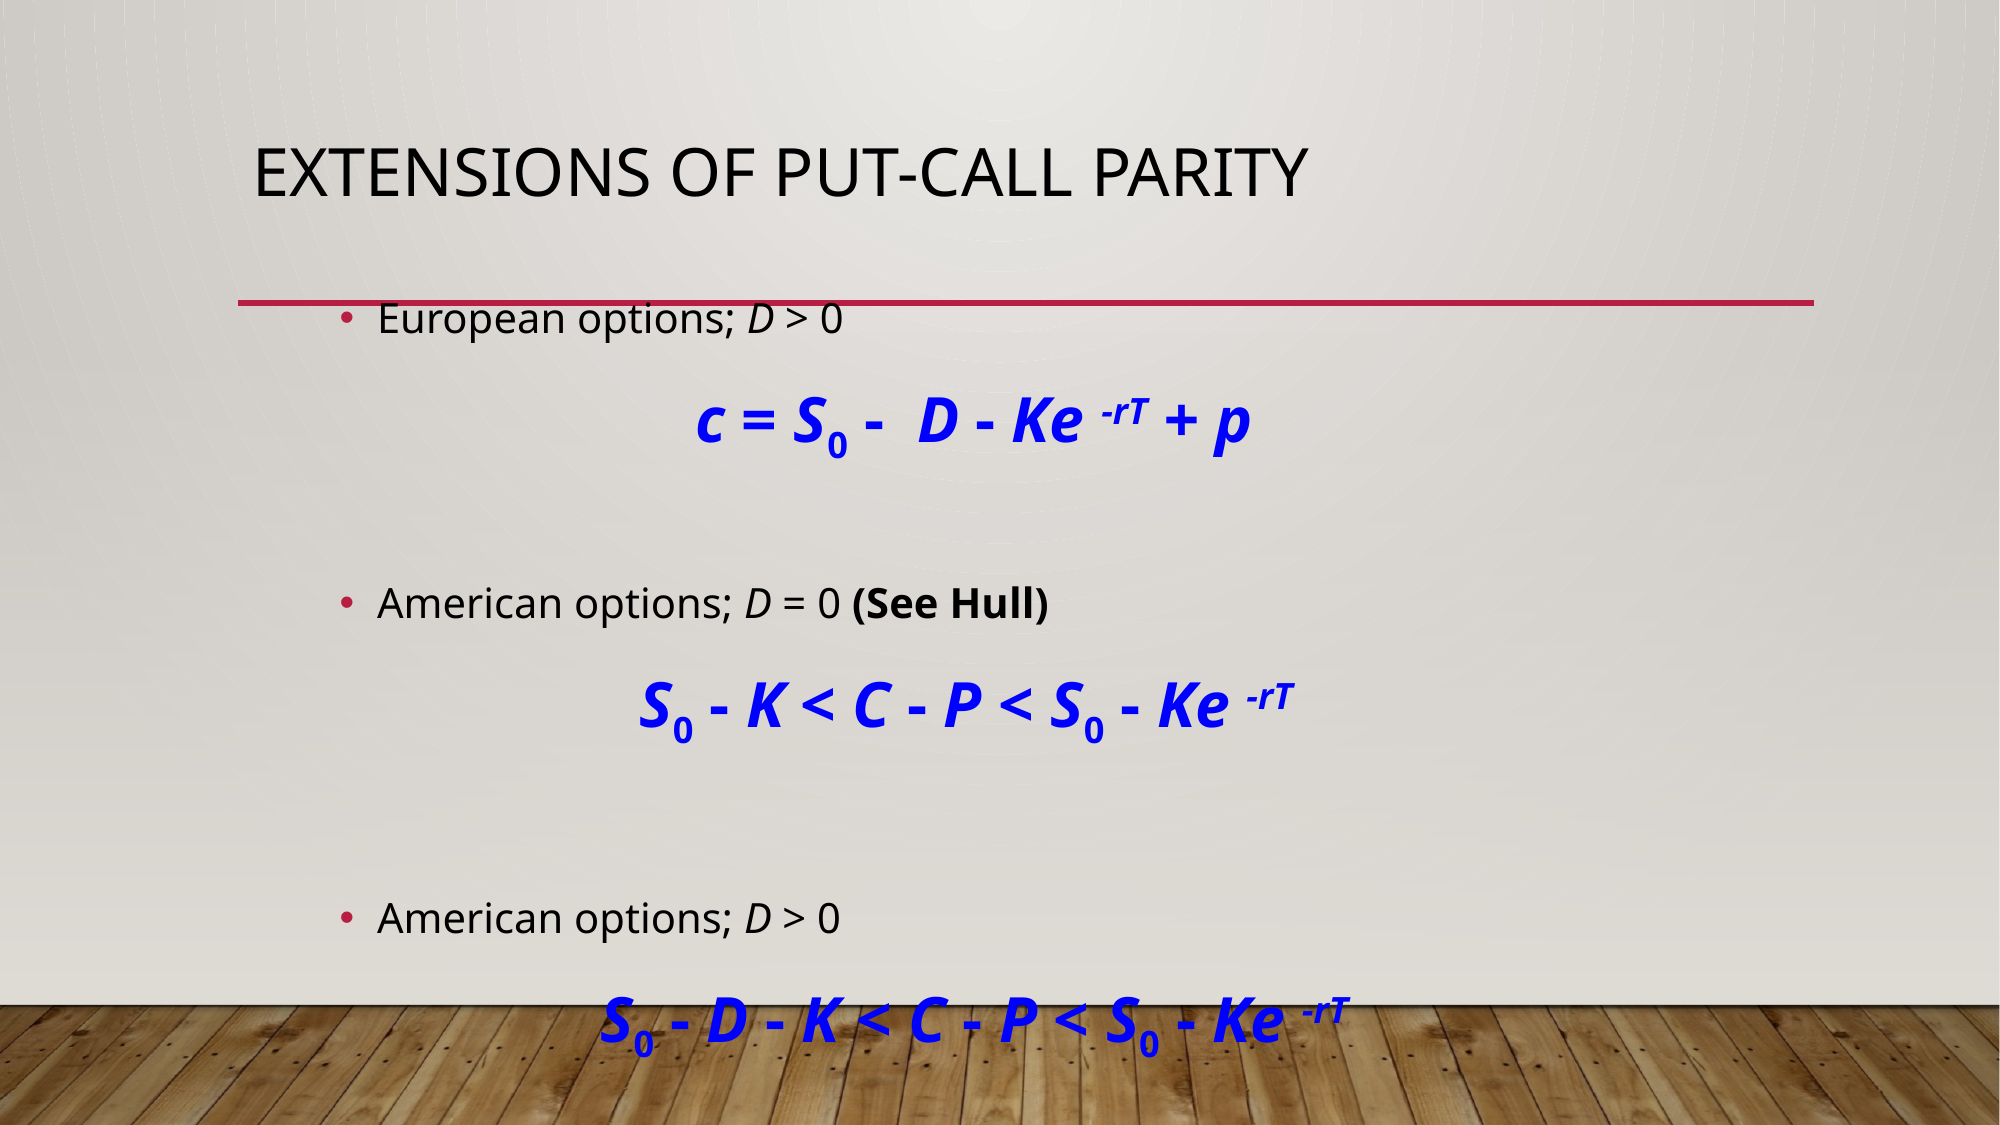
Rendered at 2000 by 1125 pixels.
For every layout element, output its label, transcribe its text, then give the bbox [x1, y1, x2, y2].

picture [0, 1005, 2000, 1125]
list European options; D > 0 c = S0 - D - Ke -rT + p American options; D = 0 (See Hull) S0 - K < C - P < S0 - Ke -rT American options; D > 0 S0 - D - K < C - P < S0 - Ke -rT [324, 275, 1624, 1075]
title Extensions of Put-Call Parity [238, 131, 1813, 305]
